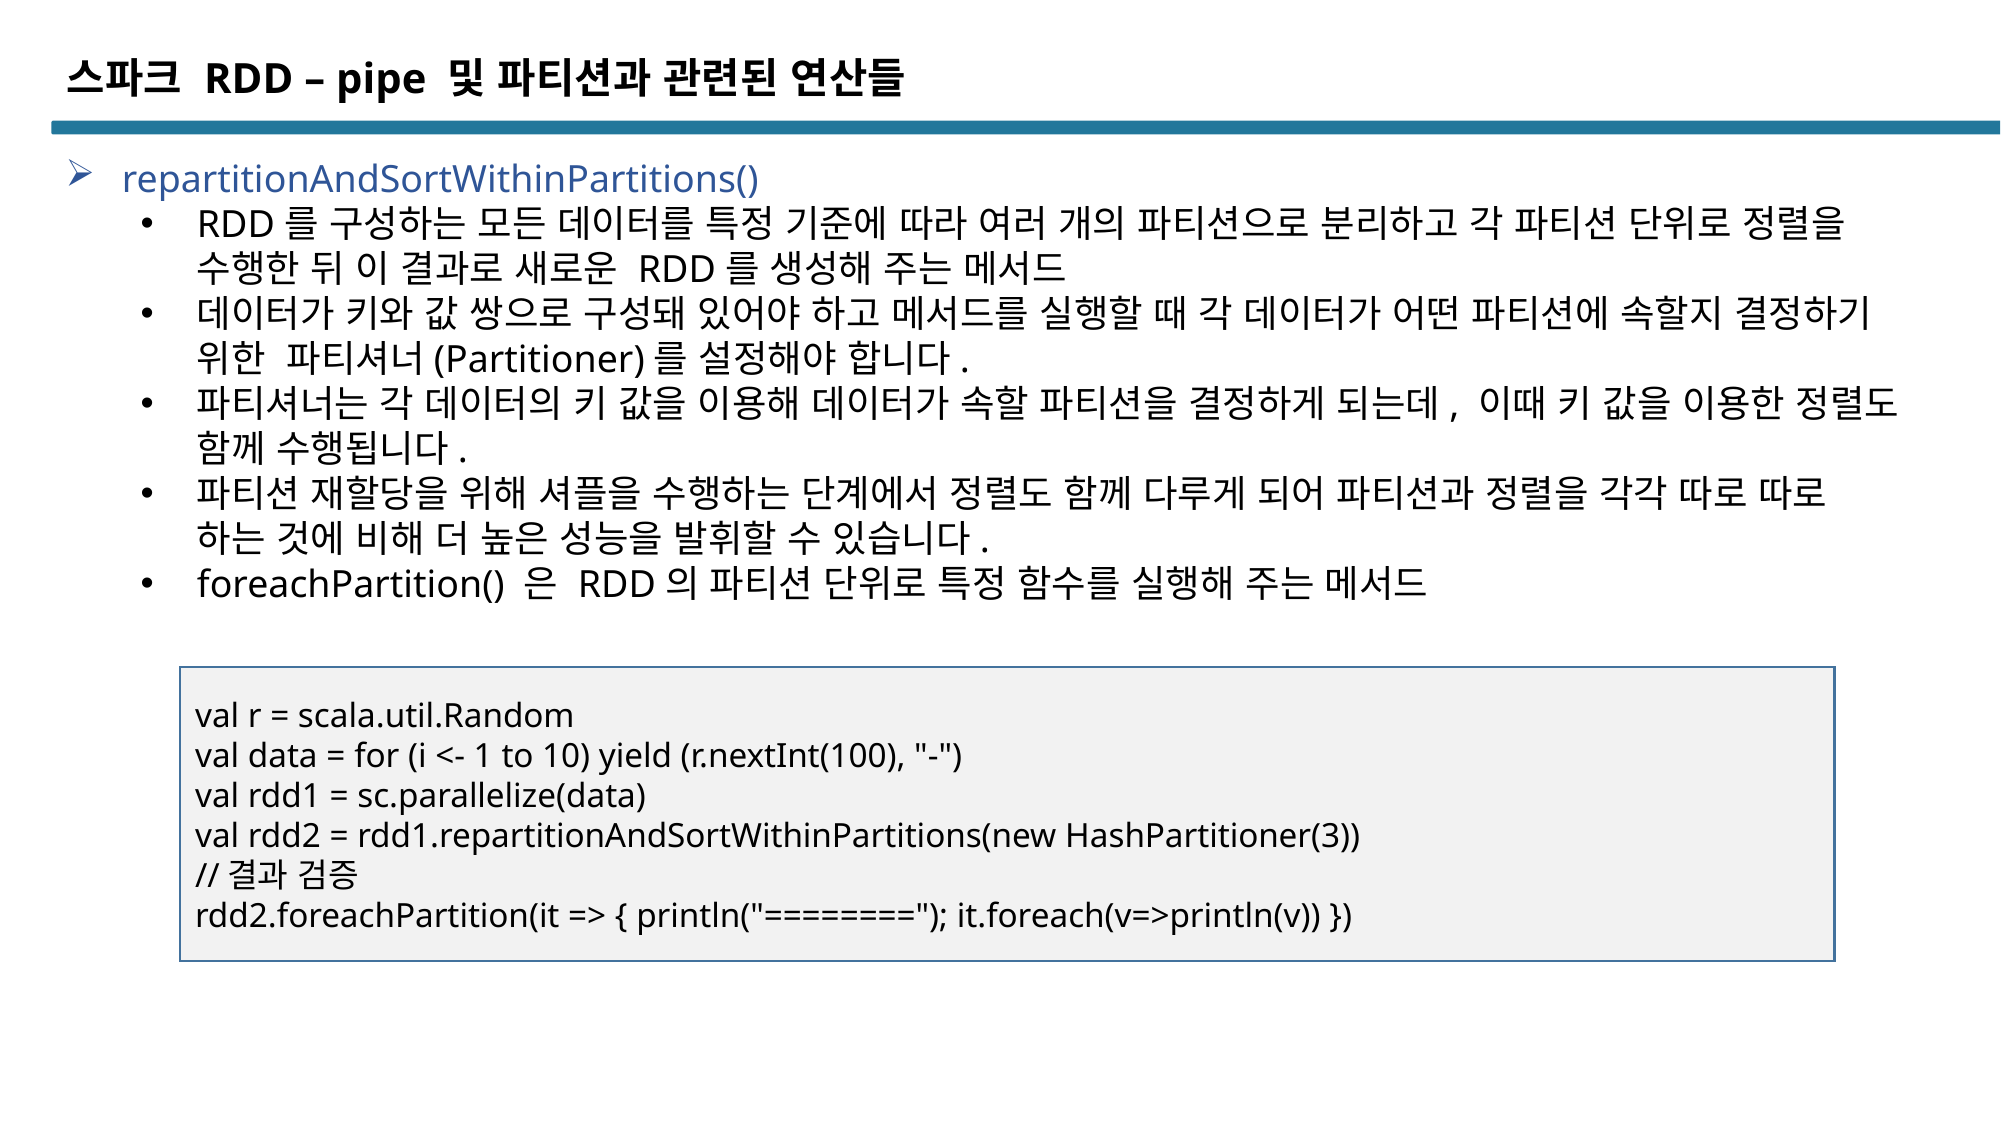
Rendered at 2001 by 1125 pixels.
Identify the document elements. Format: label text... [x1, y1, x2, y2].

text_box 스파크 RDD – pipe 및 파티션과 관련된 연산들 [51, 50, 1238, 121]
text_box repartitionAndSortWithinPartitions() RDD를 구성하는 모든 데이터를 특정 기준에 따라 여러 개의 파티션으로 분리하고 각 파티션 단위로 정렬을 수행한 뒤 이 결과로 새로운 RDD를 생성해 주는 메서드 데이터가 키와 값 쌍으로 구성돼 있어야 하고 메서드를 실행할 때 각 데이터가 어떤 파티션에 속할지 결정하기 위한 파티셔너(Partitioner)를 설정해야 합니다. 파티셔너는 각 데이터의 키 값을 이용해 데이터가 속할 파티션을 결정하게 되는데, 이때 키 값을 이용한 정렬도 함께 수행됩니다. 파티션 재할당을 위해 셔플을 수행하는 단계에서 정렬도 함께 다루게 되어 파티션과 정렬을 각각 따로 따로 하는 것에 비해 더 높은 성능을 발휘할 수 있습니다. foreachPartition() 은 RDD의 파티션 단위로 특정 함수를 실행해 주는 메서드 [50, 147, 1916, 613]
text_box val r = scala.util.Random val data = for (i <- 1 to 10) yield (r.nextInt(100), "-") val rdd1 = sc.parallelize(data) val rdd2 = rdd1.repartitionAndSortWithinPartitions(new HashPartitioner(3)) //결과 검증 rdd2.foreachPartition(it => { println("========"); it.foreach(v=>println(v)) }) [179, 666, 1836, 962]
